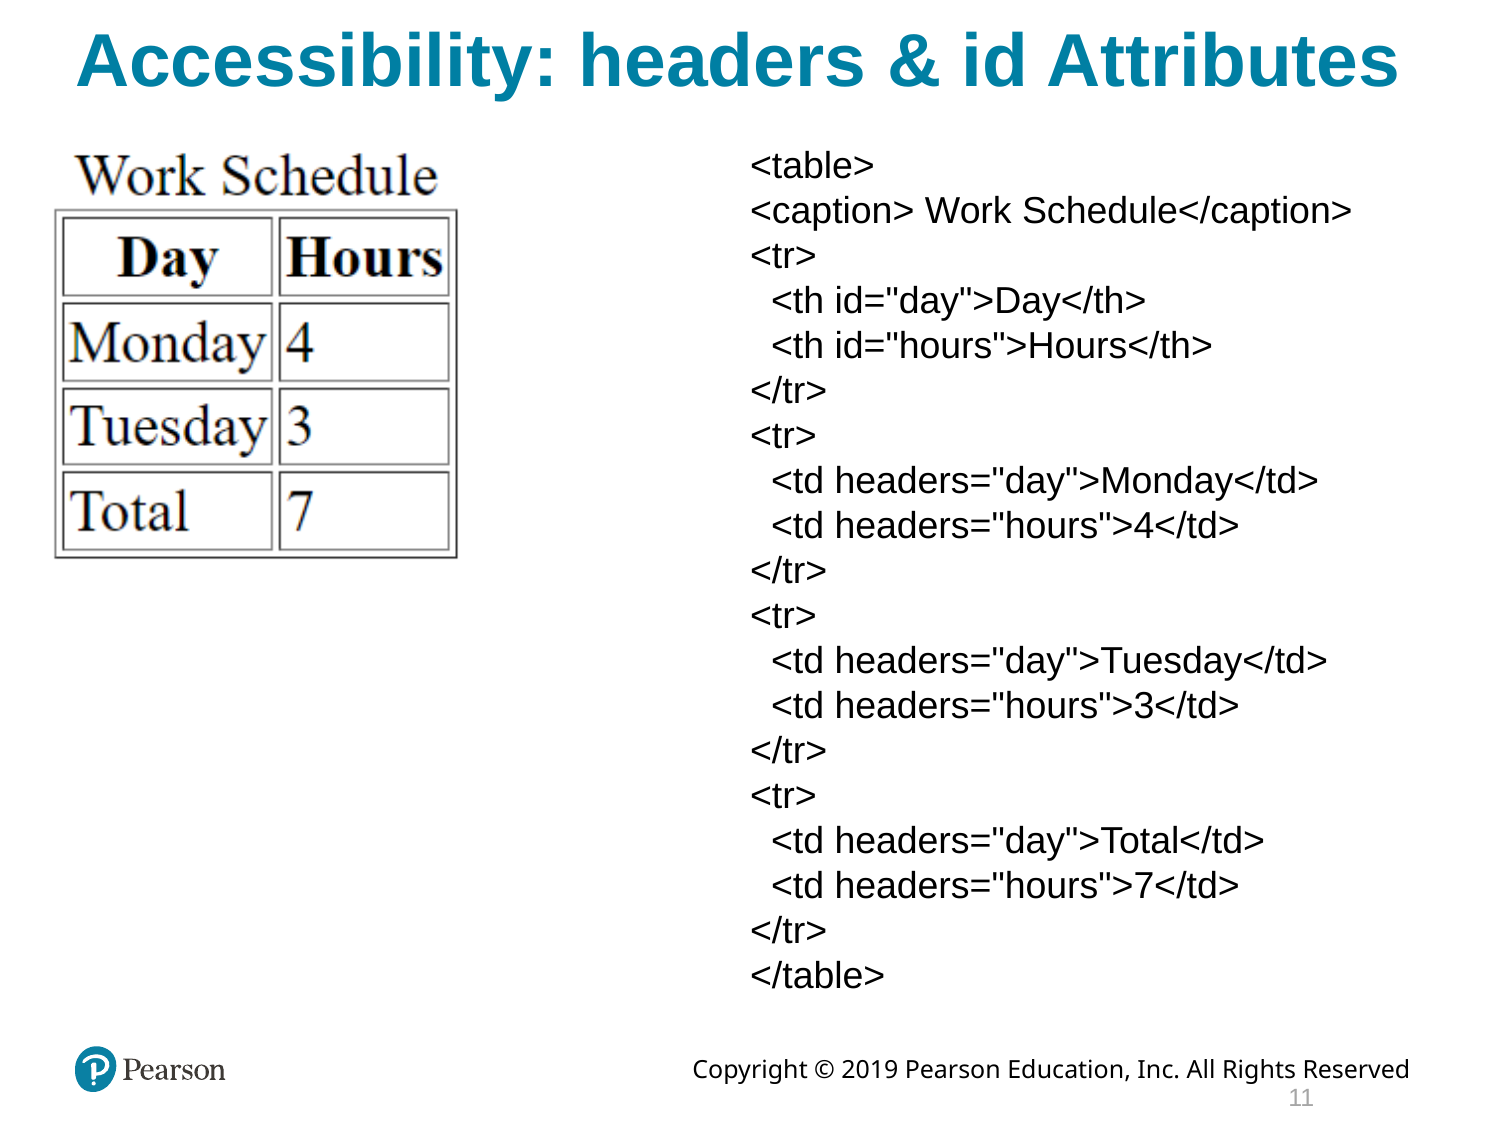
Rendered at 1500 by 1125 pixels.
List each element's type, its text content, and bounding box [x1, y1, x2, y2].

list <table> <caption> Work Schedule</caption> <tr> <th id="day">Day</th> <th id="hours">Hours</th> </tr> <tr> <td headers="day">Monday</td> <td headers="hours">4</td> </tr> <tr> <td headers="day">Tuesday</td> <td headers="hours">3</td> </tr> <tr> <td headers="day">Total</td> <td headers="hours">7</td> </tr> </table> [750, 140, 1413, 996]
title Accessibility: headers & id Attributes [75, 0, 1413, 102]
picture [37, 140, 471, 576]
